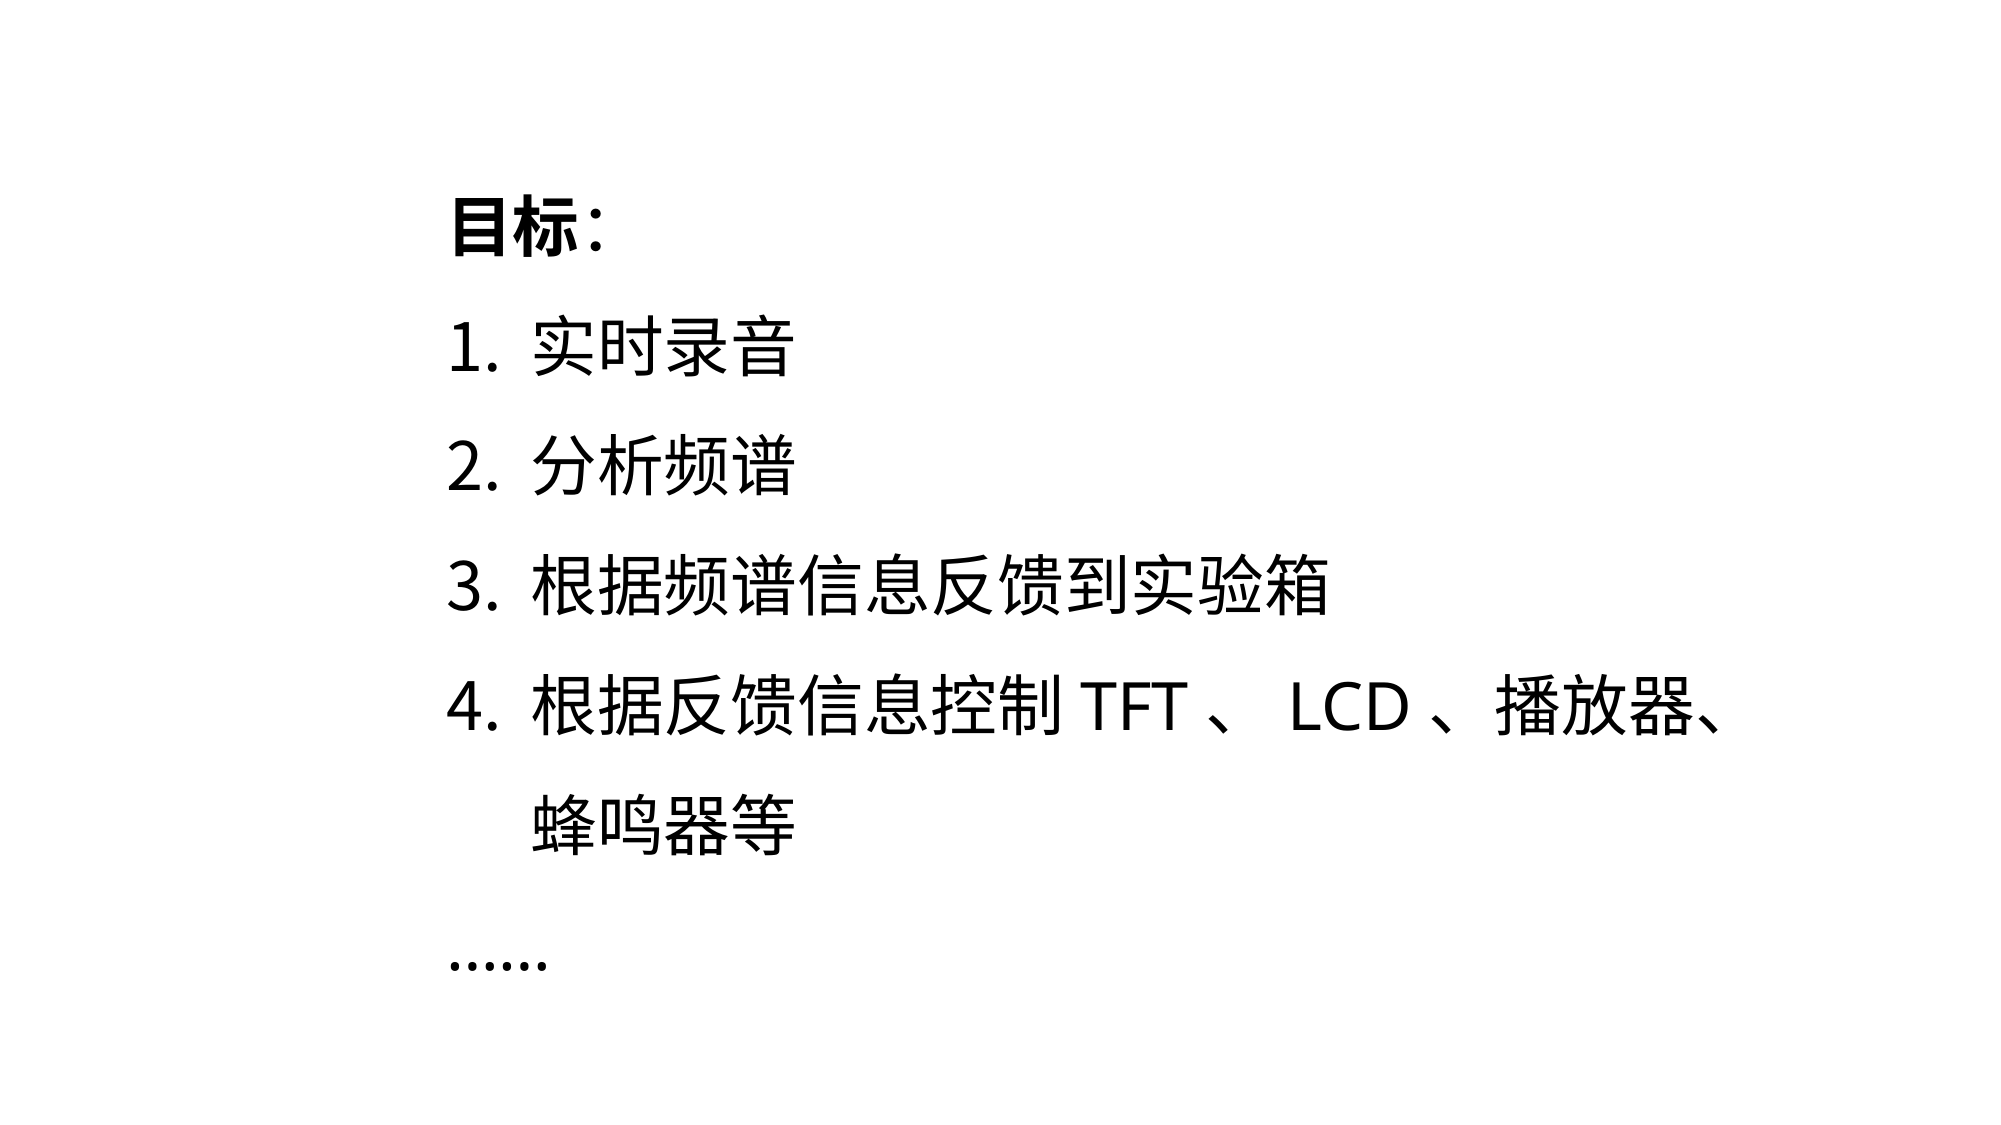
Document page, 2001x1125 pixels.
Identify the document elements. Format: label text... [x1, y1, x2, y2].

text_box 目标： 实时录音 分析频谱 根据频谱信息反馈到实验箱 根据反馈信息控制TFT、LCD、播放器、蜂鸣器等 …… [431, 137, 1719, 992]
